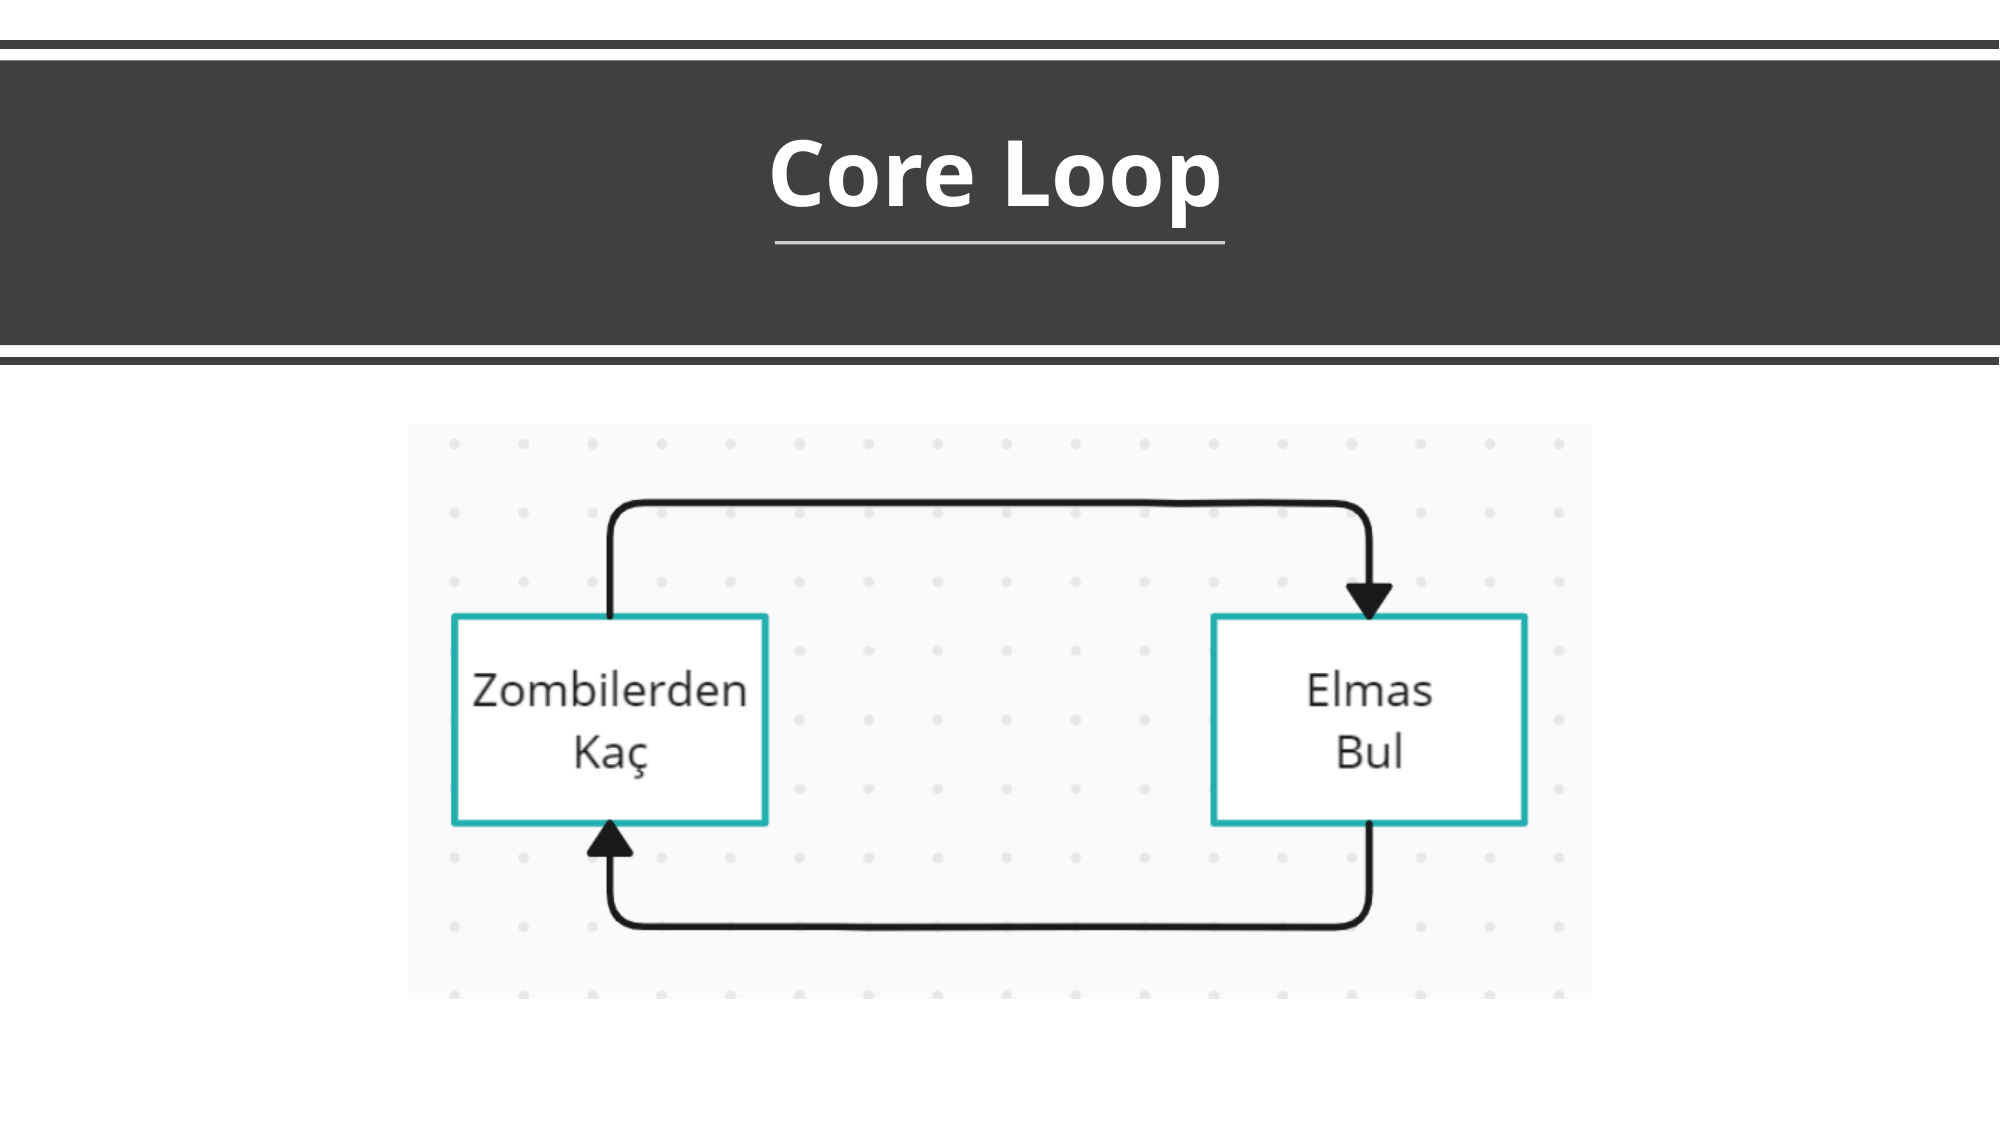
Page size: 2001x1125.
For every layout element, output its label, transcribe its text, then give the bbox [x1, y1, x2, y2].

text_box [0, 59, 2000, 346]
title Core Loop [81, 80, 1910, 234]
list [408, 424, 1592, 999]
